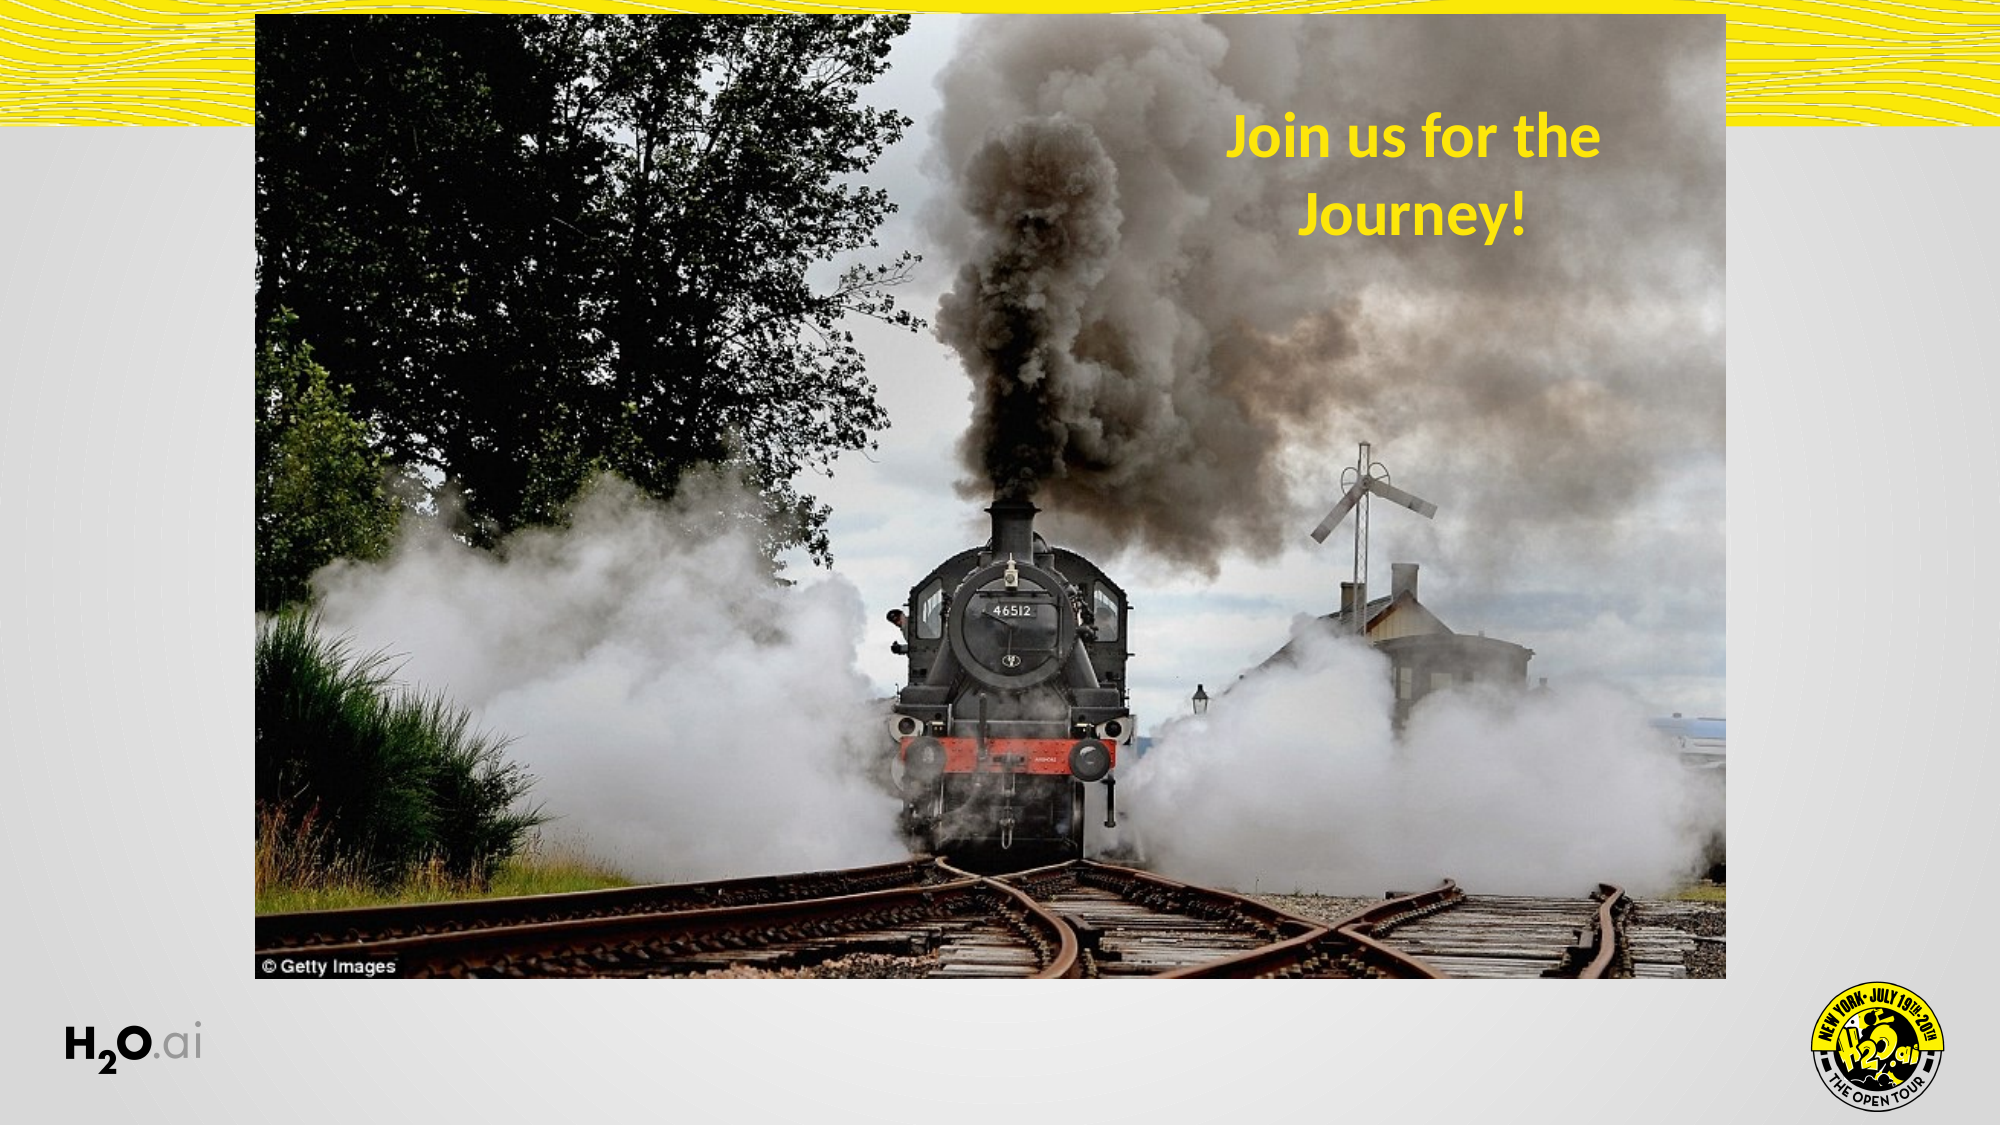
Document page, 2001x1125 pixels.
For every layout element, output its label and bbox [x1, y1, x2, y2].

picture [1756, 966, 2000, 1125]
text_box [255, 14, 1727, 979]
picture [66, 1021, 201, 1074]
picture [0, 0, 2000, 126]
